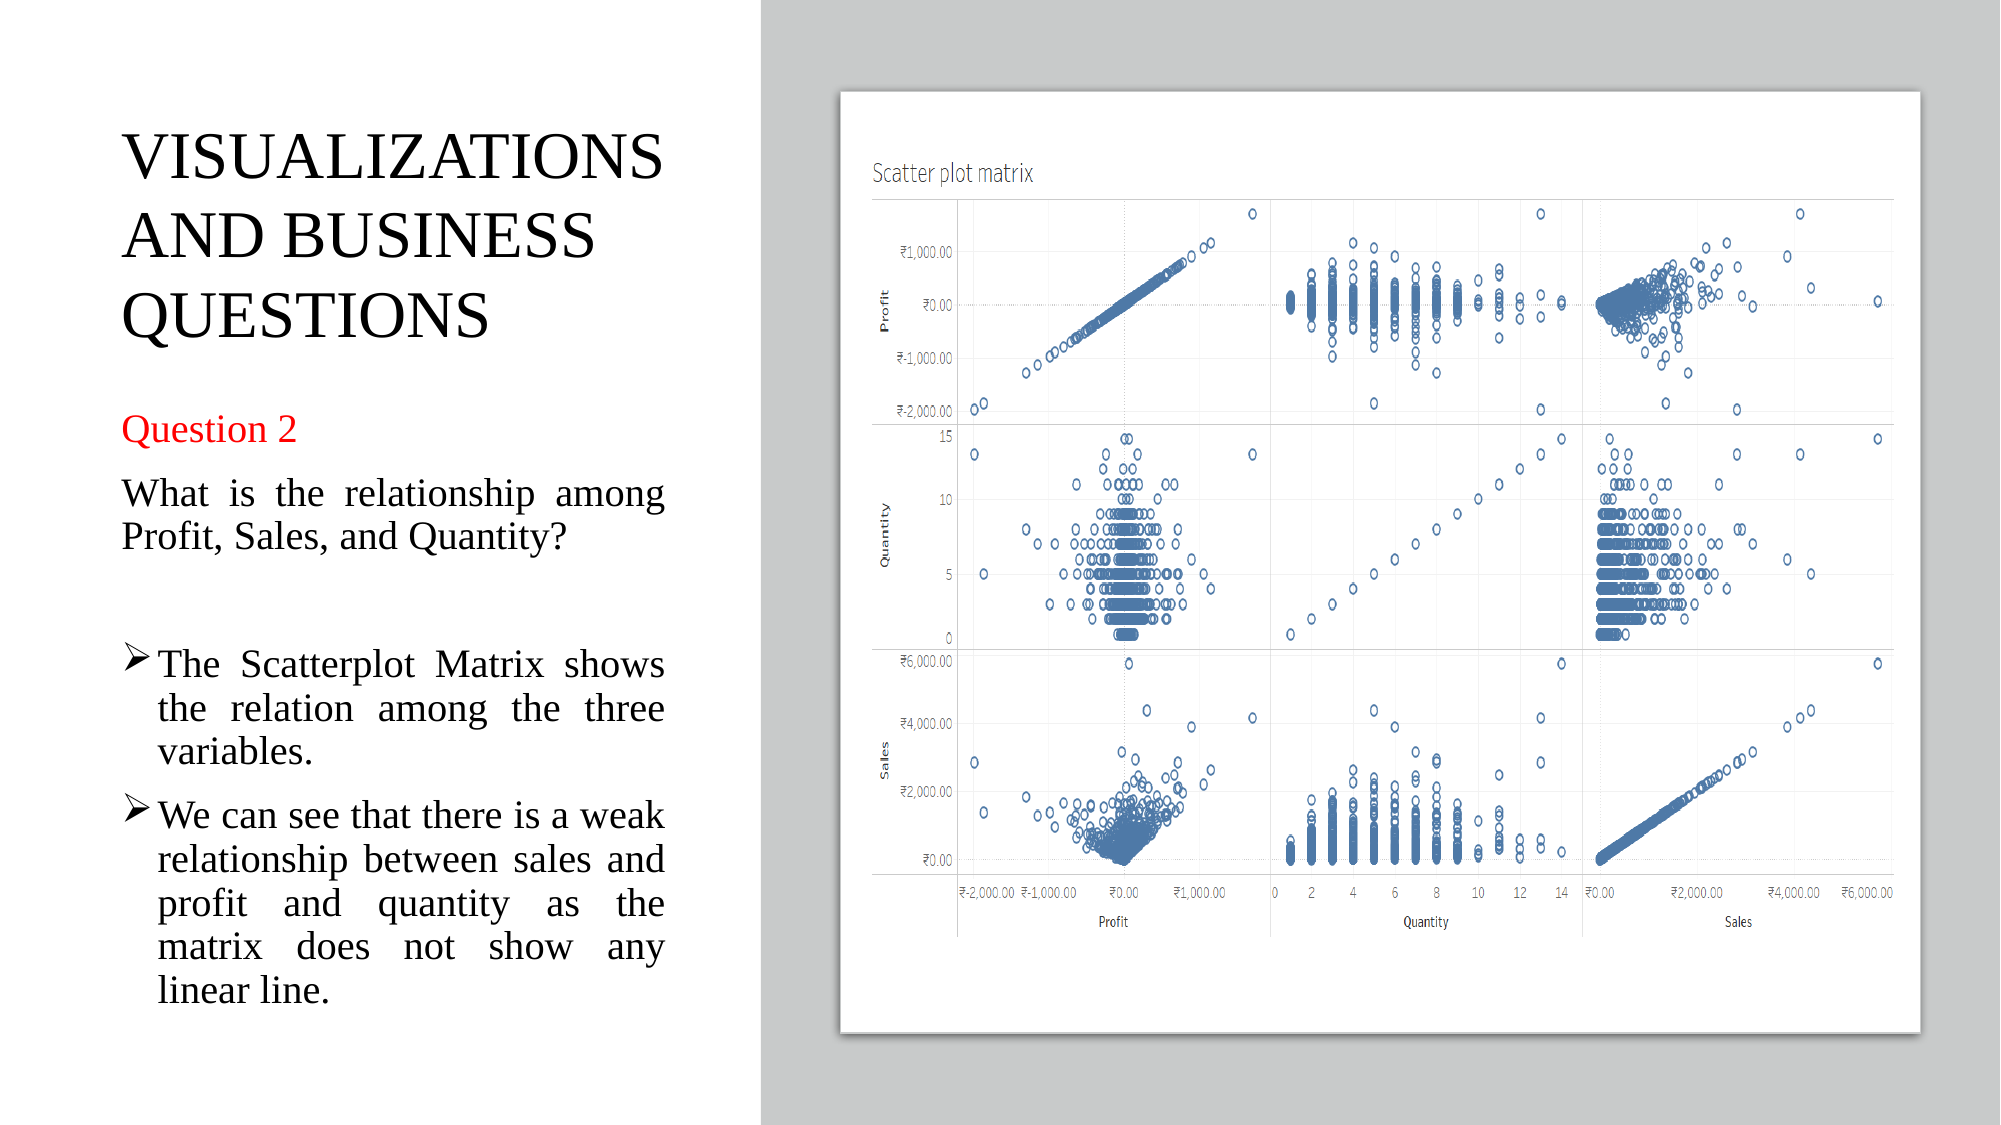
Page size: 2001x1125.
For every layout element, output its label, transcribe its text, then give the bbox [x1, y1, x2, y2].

text_box VISUALIZATIONS AND BUSINESS QUESTIONS [106, 103, 682, 359]
list Question 2 What is the relationship among Profit, Sales, and Quantity? The Scatterplot Matrix shows the relation among the three variables. We can see that there is a weak relationship between sales and profit and quantity as the matrix does not show any linear line. [106, 399, 682, 1021]
text_box [839, 90, 1922, 1034]
text_box [760, 0, 2000, 1125]
picture [867, 154, 1894, 937]
